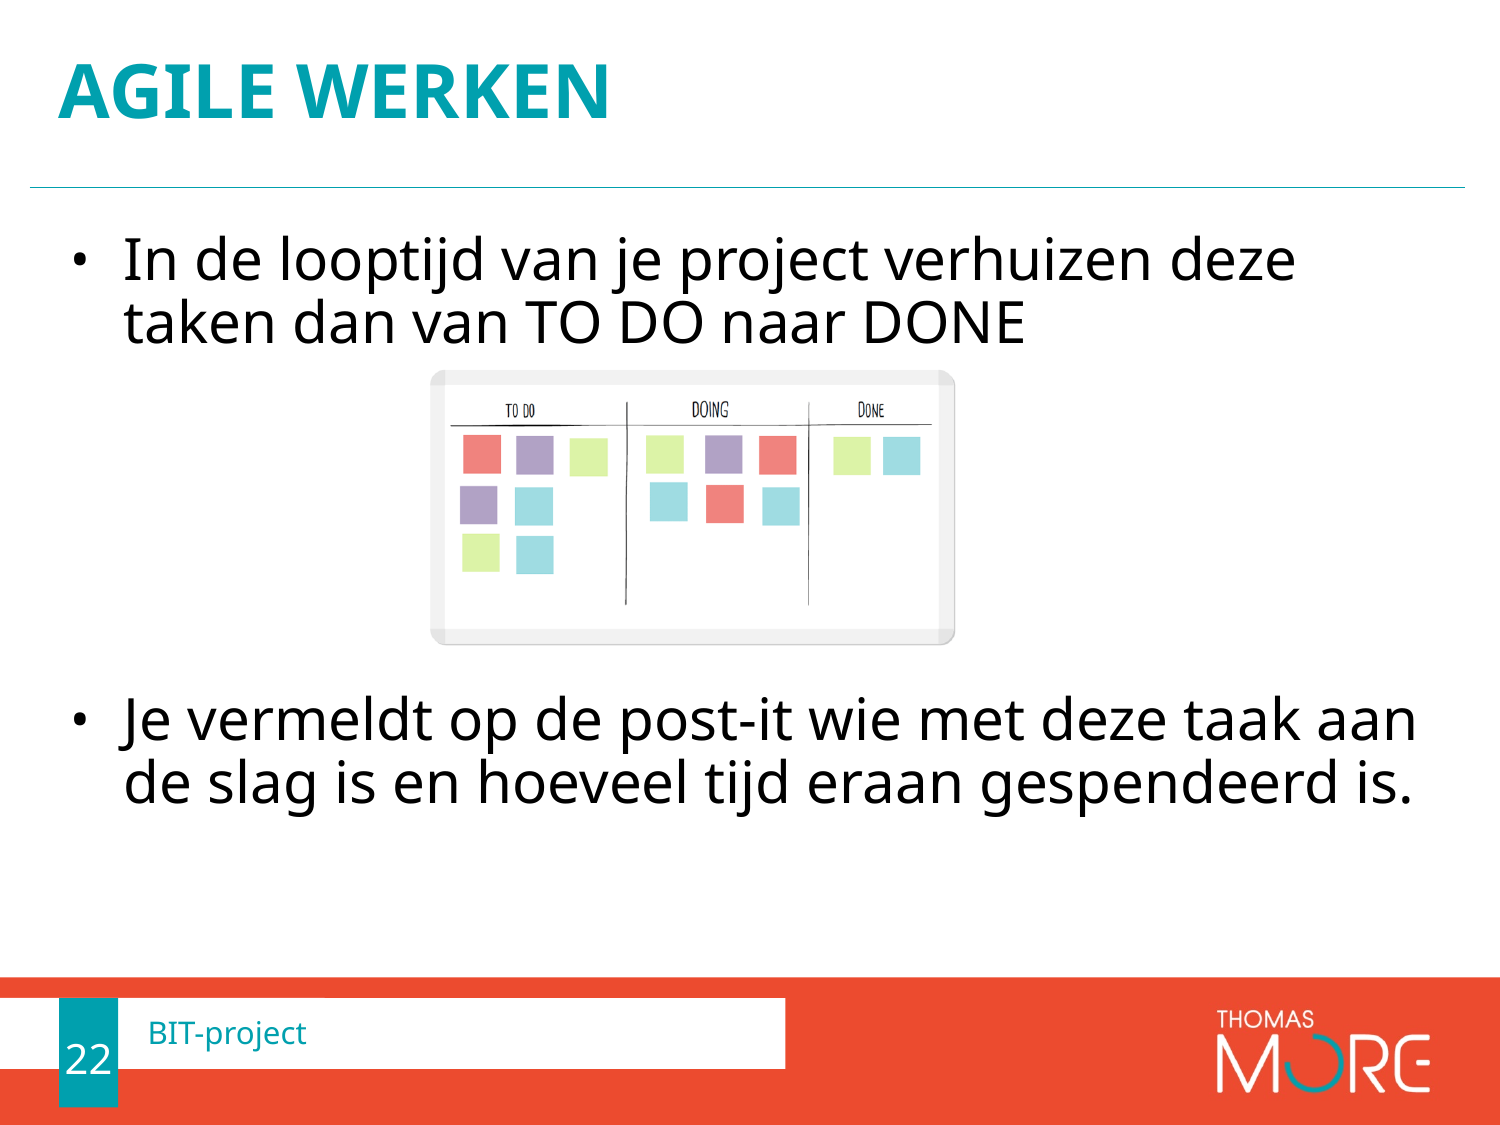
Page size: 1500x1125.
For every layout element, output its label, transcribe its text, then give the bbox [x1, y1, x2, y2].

picture [1187, 980, 1459, 1122]
footer BIT-project [123, 998, 786, 1069]
picture [418, 361, 968, 660]
title AGILE WERKEN [0, 0, 1500, 188]
slide_number 22 [59, 998, 119, 1108]
list In de looptijd van je project verhuizen deze taken dan van TO DO naar DONE Je vermeldt op de post-it wie met deze taak aan de slag is en hoeveel tijd eraan gespendeerd is. [0, 188, 1500, 916]
